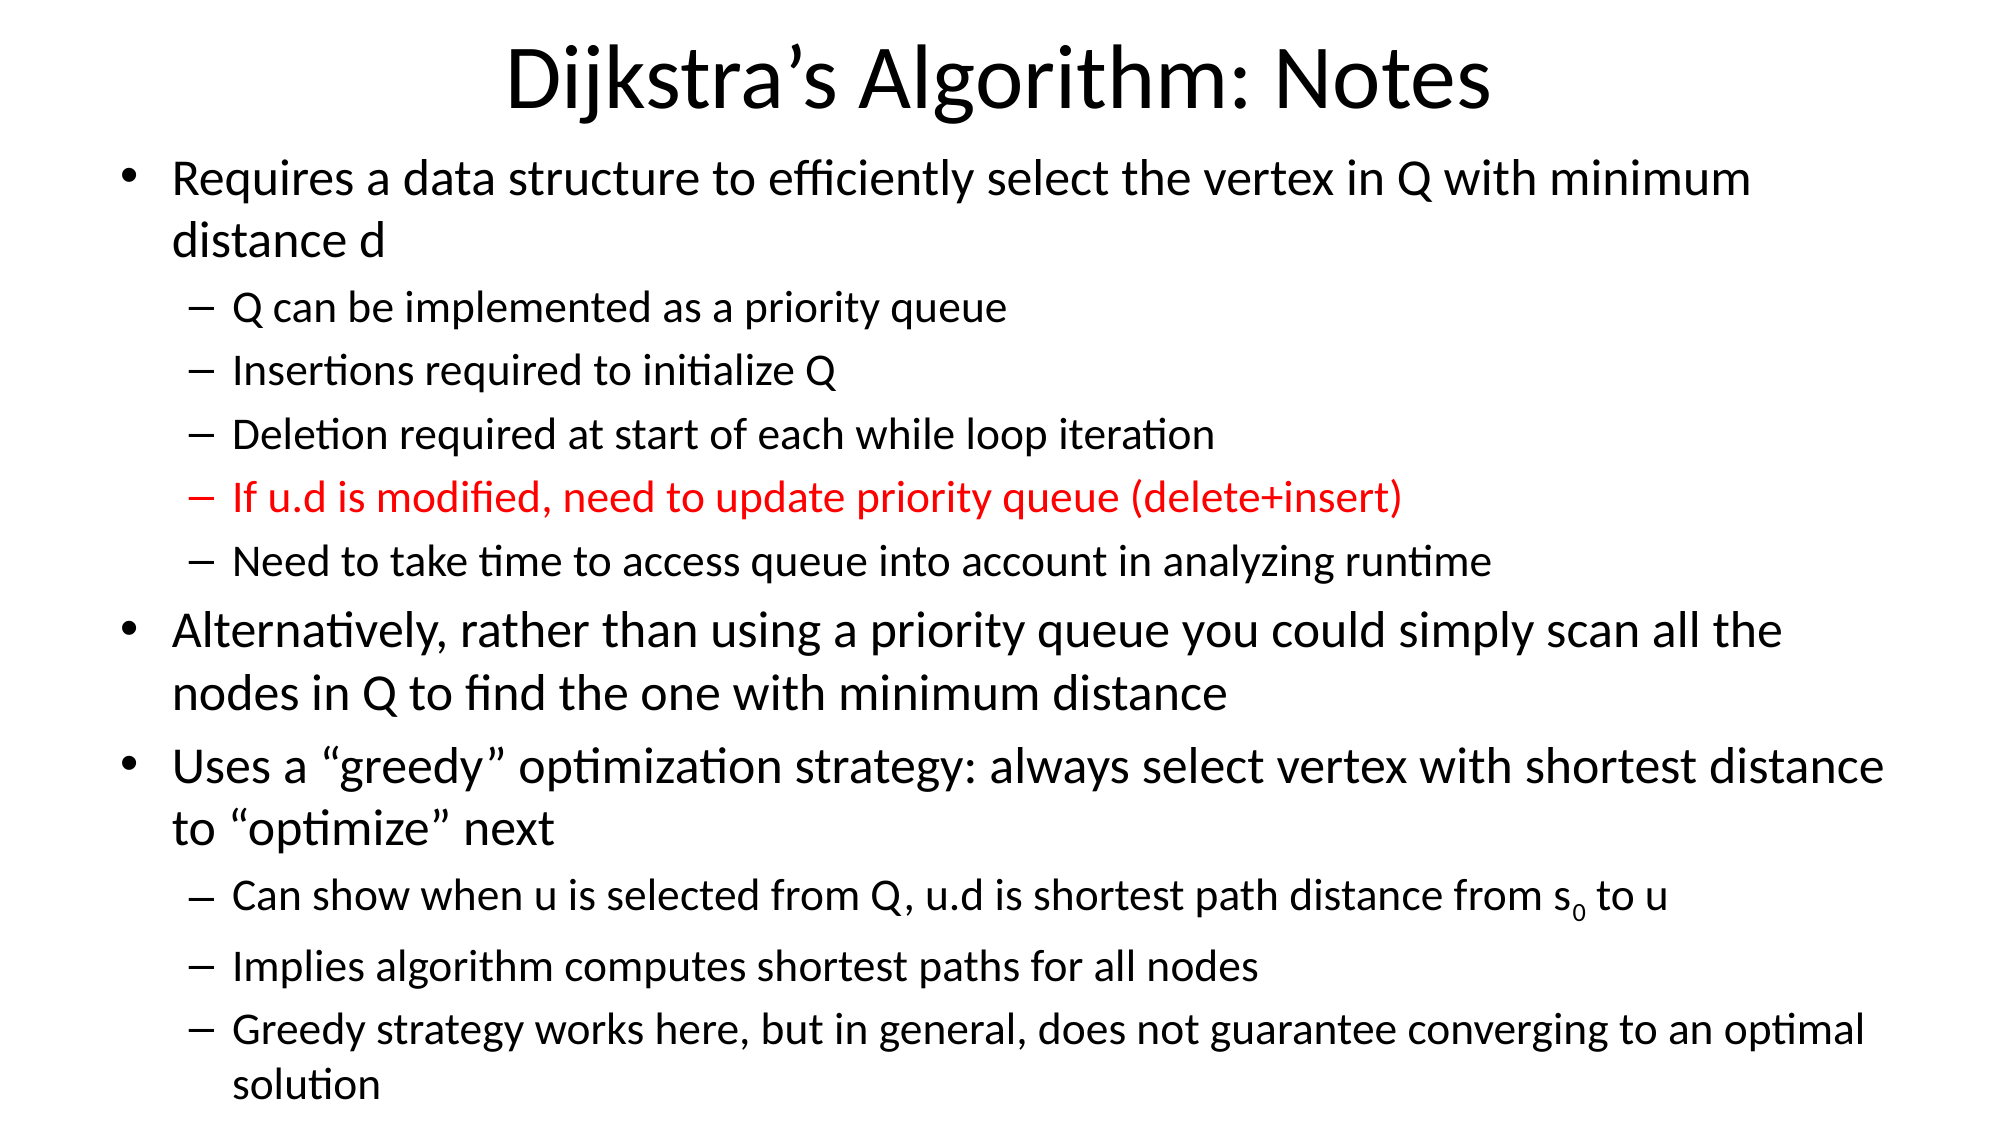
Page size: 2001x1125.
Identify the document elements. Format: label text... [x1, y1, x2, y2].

list Requires a data structure to efficiently select the vertex in Q with minimum distance d Q can be implemented as a priority queue Insertions required to initialize Q Deletion required at start of each while loop iteration If u.d is modified, need to update priority queue (delete+insert) Need to take time to access queue into account in analyzing runtime Alternatively, rather than using a priority queue you could simply scan all the nodes in Q to find the one with minimum distance Uses a “greedy” optimization strategy: always select vertex with shortest distance to “optimize” next Can show when u is selected from Q, u.d is shortest path distance from s0 to u Implies algorithm computes shortest paths for all nodes Greedy strategy works here, but in general, does not guarantee converging to an optimal solution [105, 135, 1906, 1120]
title Dijkstra’s Algorithm: Notes [324, 0, 1675, 135]
